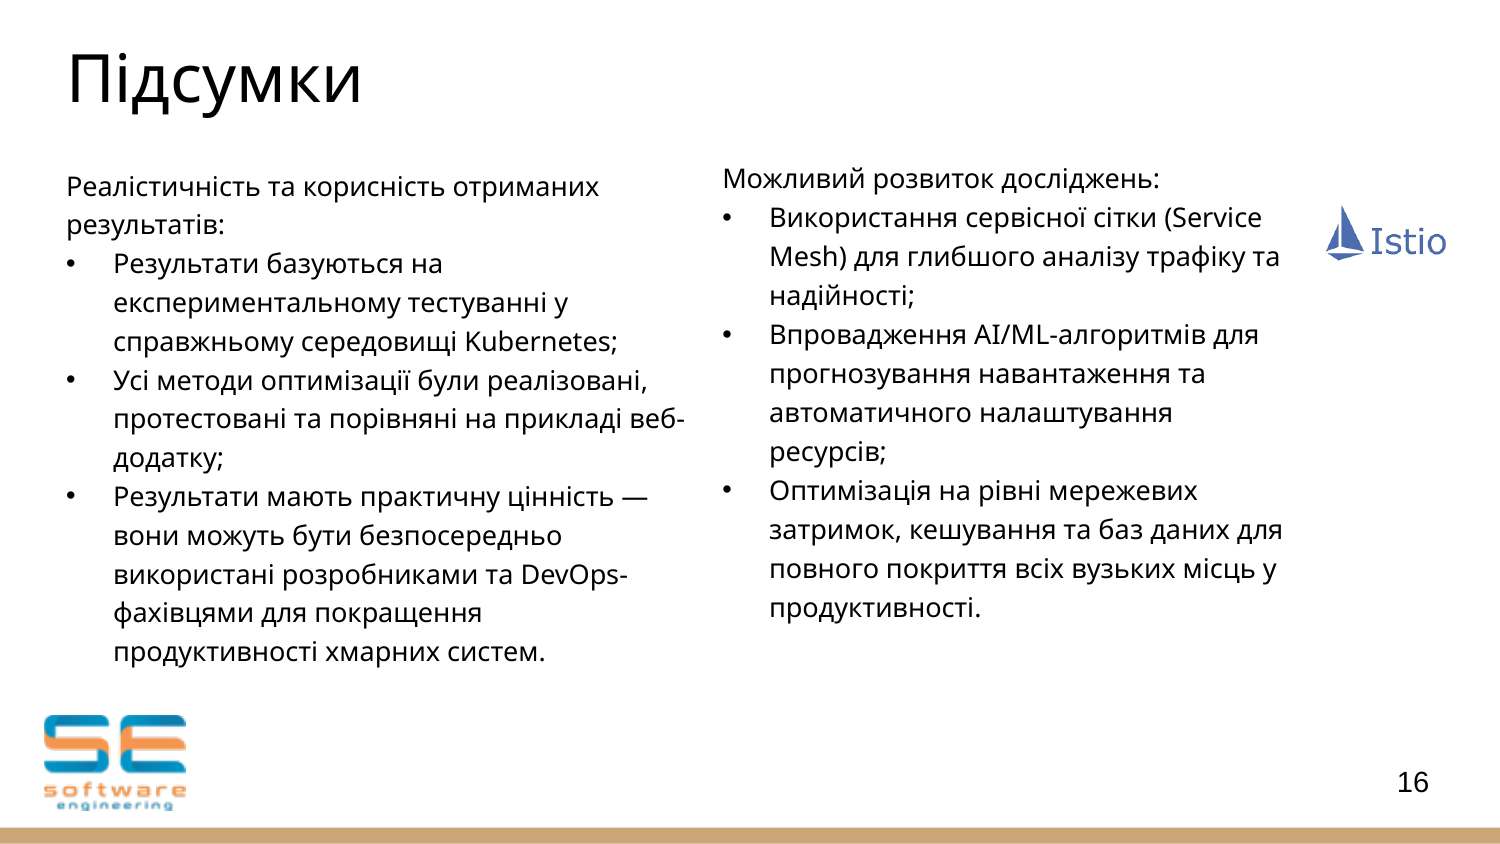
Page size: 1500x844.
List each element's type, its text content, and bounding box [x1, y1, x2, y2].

title Підсумки [51, 0, 1449, 131]
list Реалістичність та корисність отриманих результатів: Результати базуються на експериментальному тестуванні у справжньому середовищі Kubernetes; Усі методи оптимізації були реалізовані, протестовані та порівняні на прикладі веб-додатку; Результати мають практичну цінність — вони можуть бути безпосередньо використані розробниками та DevOps-фахівцями для покращення продуктивності хмарних систем. [51, 147, 708, 698]
text_box 16 [1382, 755, 1500, 806]
text_box Можливий розвиток досліджень: Використання сервісної сітки (Service Mesh) для глибшого аналізу трафіку та надійності; Впровадження AI/ML-алгоритмів для прогнозування навантаження та автоматичного налаштування ресурсів; Оптимізація на рівні мережевих затримок, кешування та баз даних для повного покриття всіх вузьких місць у продуктивності. [707, 147, 1305, 631]
picture [1304, 185, 1468, 295]
picture [43, 714, 186, 811]
